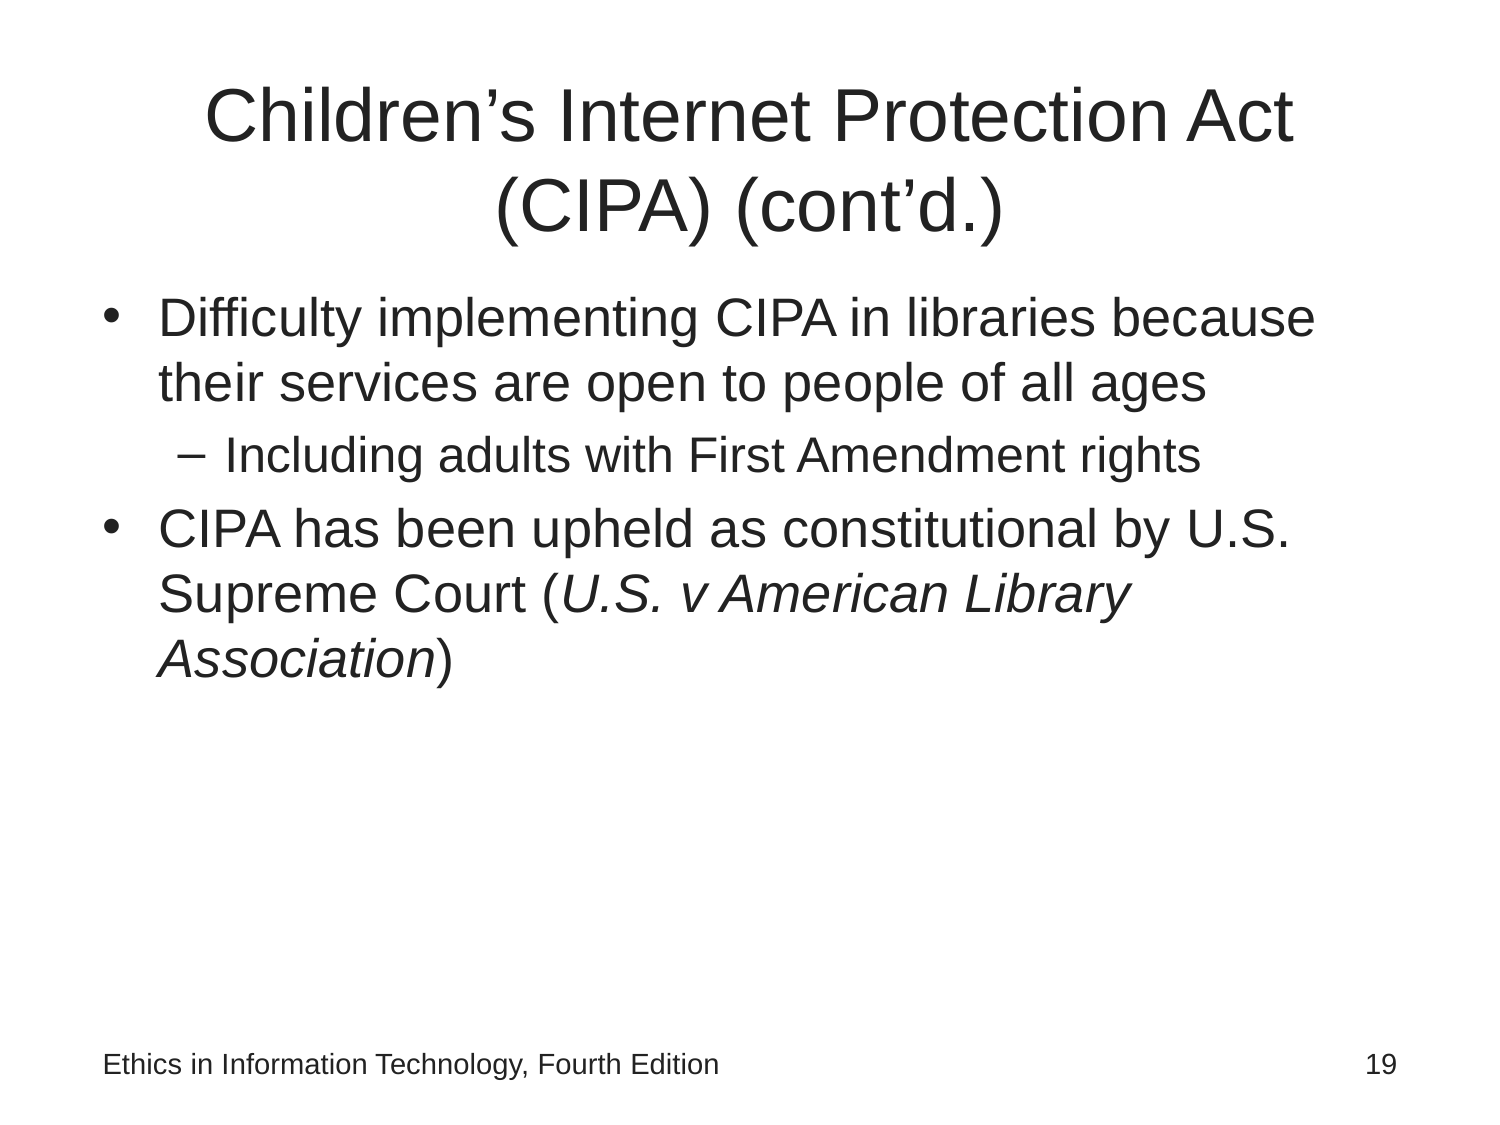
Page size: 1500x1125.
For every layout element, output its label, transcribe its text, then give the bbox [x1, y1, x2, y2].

text_box Ethics in Information Technology, Fourth Edition [87, 1037, 1299, 1100]
text_box 19 [1299, 1037, 1413, 1100]
title Children’s Internet Protection Act (CIPA) (cont’d.) [87, 62, 1413, 250]
list Difficulty implementing CIPA in libraries because their services are open to people of all ages Including adults with First Amendment rights CIPA has been upheld as constitutional by U.S. Supreme Court (U.S. v American Library Association) [87, 275, 1413, 1025]
